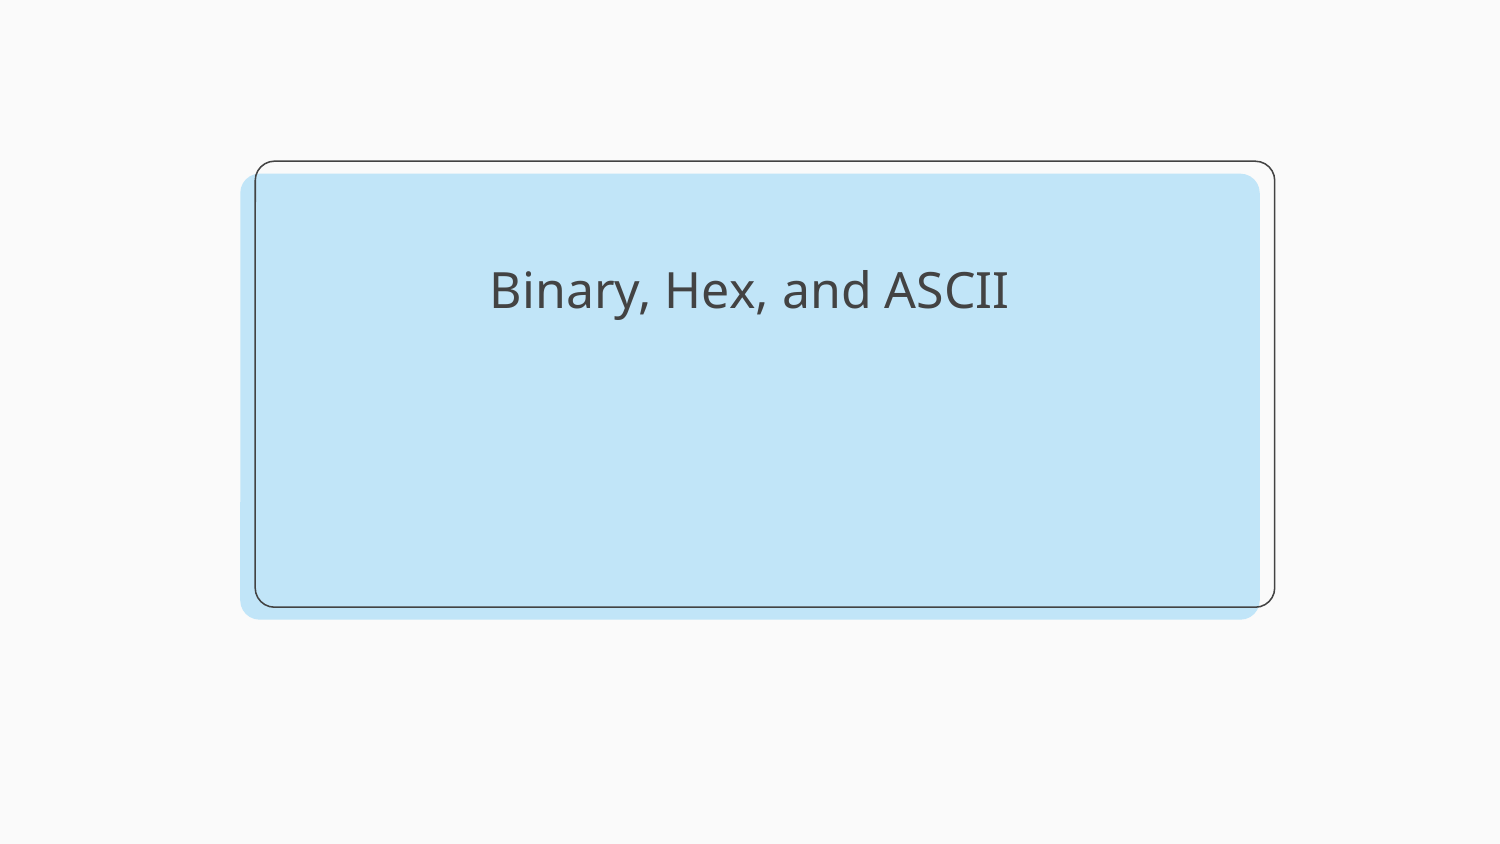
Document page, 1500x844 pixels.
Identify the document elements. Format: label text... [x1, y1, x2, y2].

title Binary, Hex, and ASCII [367, 270, 1133, 334]
